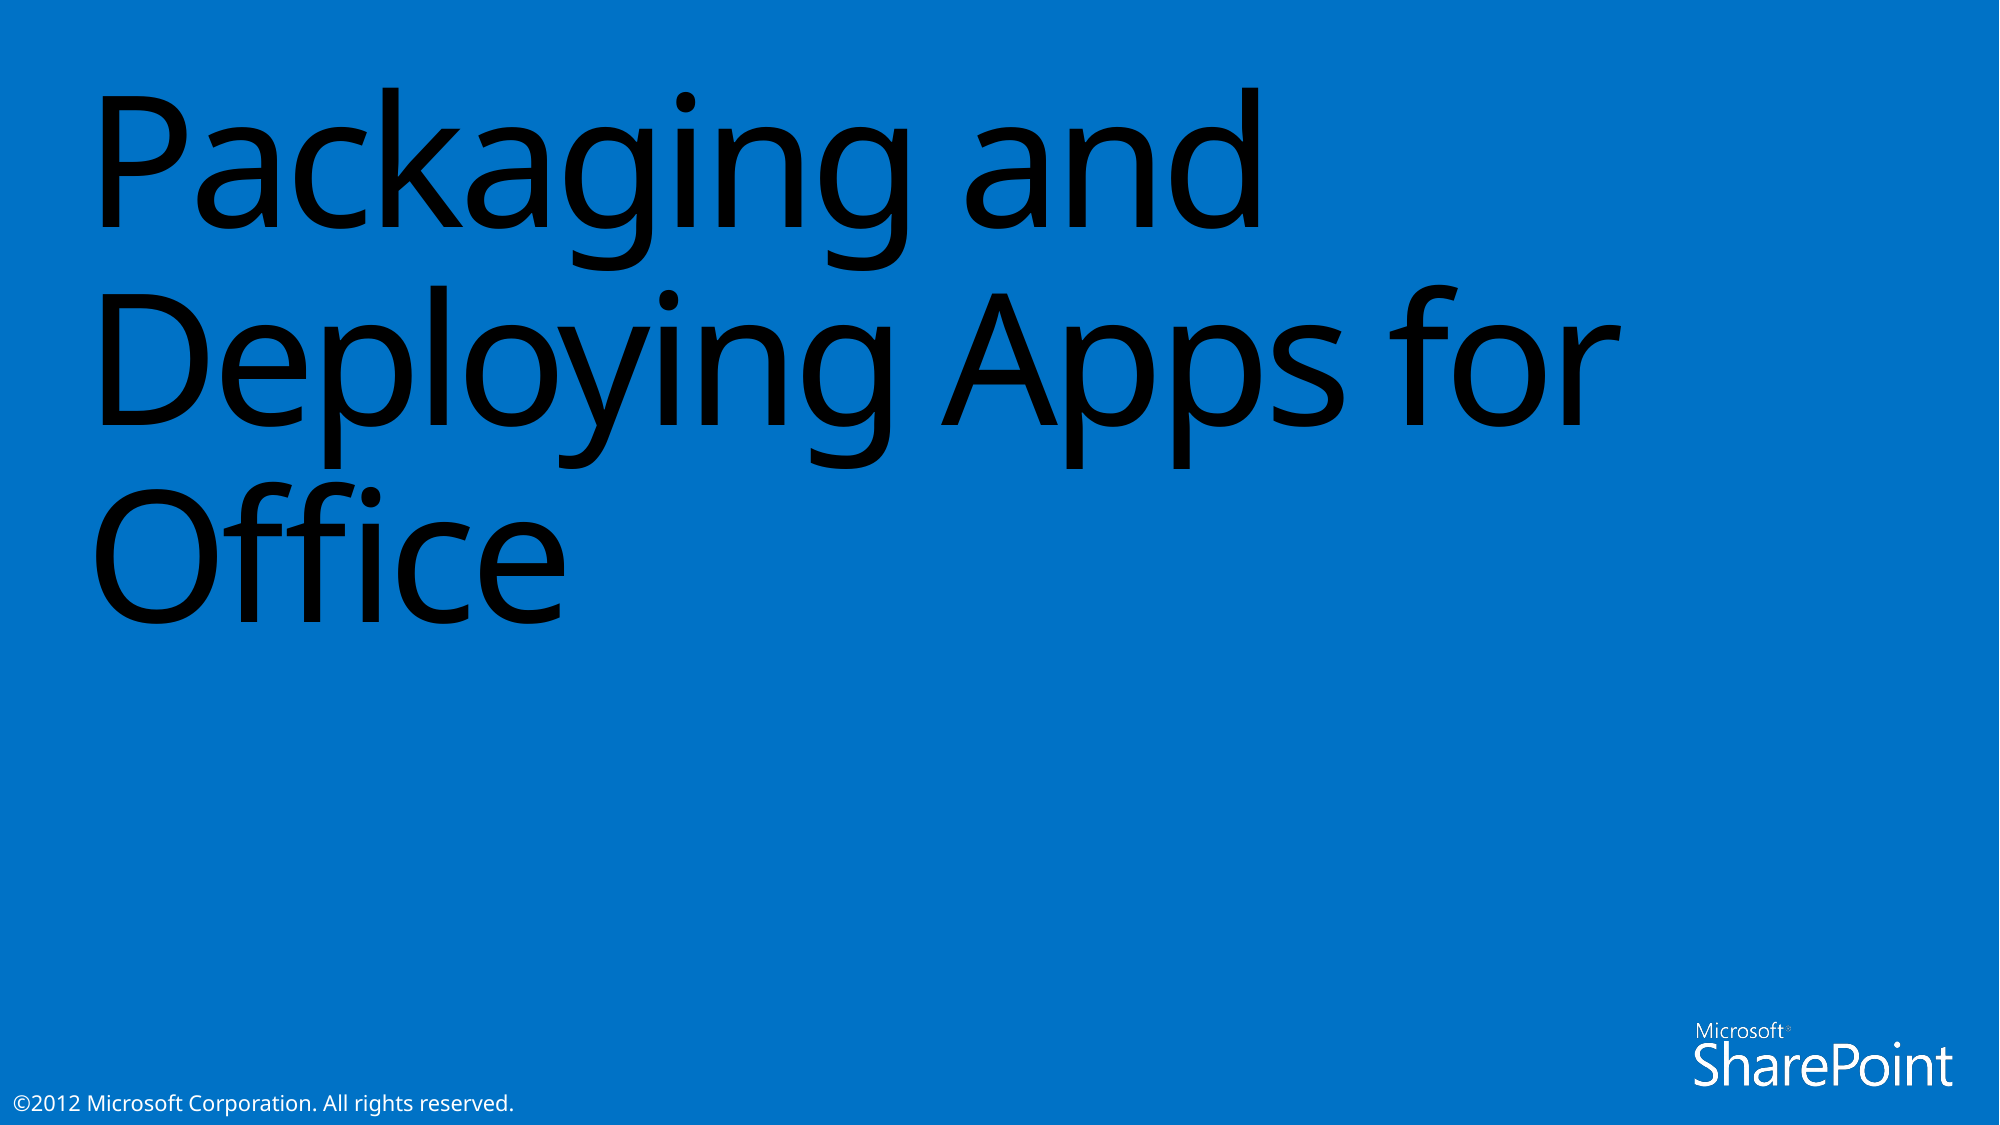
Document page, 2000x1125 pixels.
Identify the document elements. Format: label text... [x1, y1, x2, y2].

picture [1692, 1007, 1953, 1098]
title Packaging and Deploying Apps for Office [85, 462, 1914, 663]
